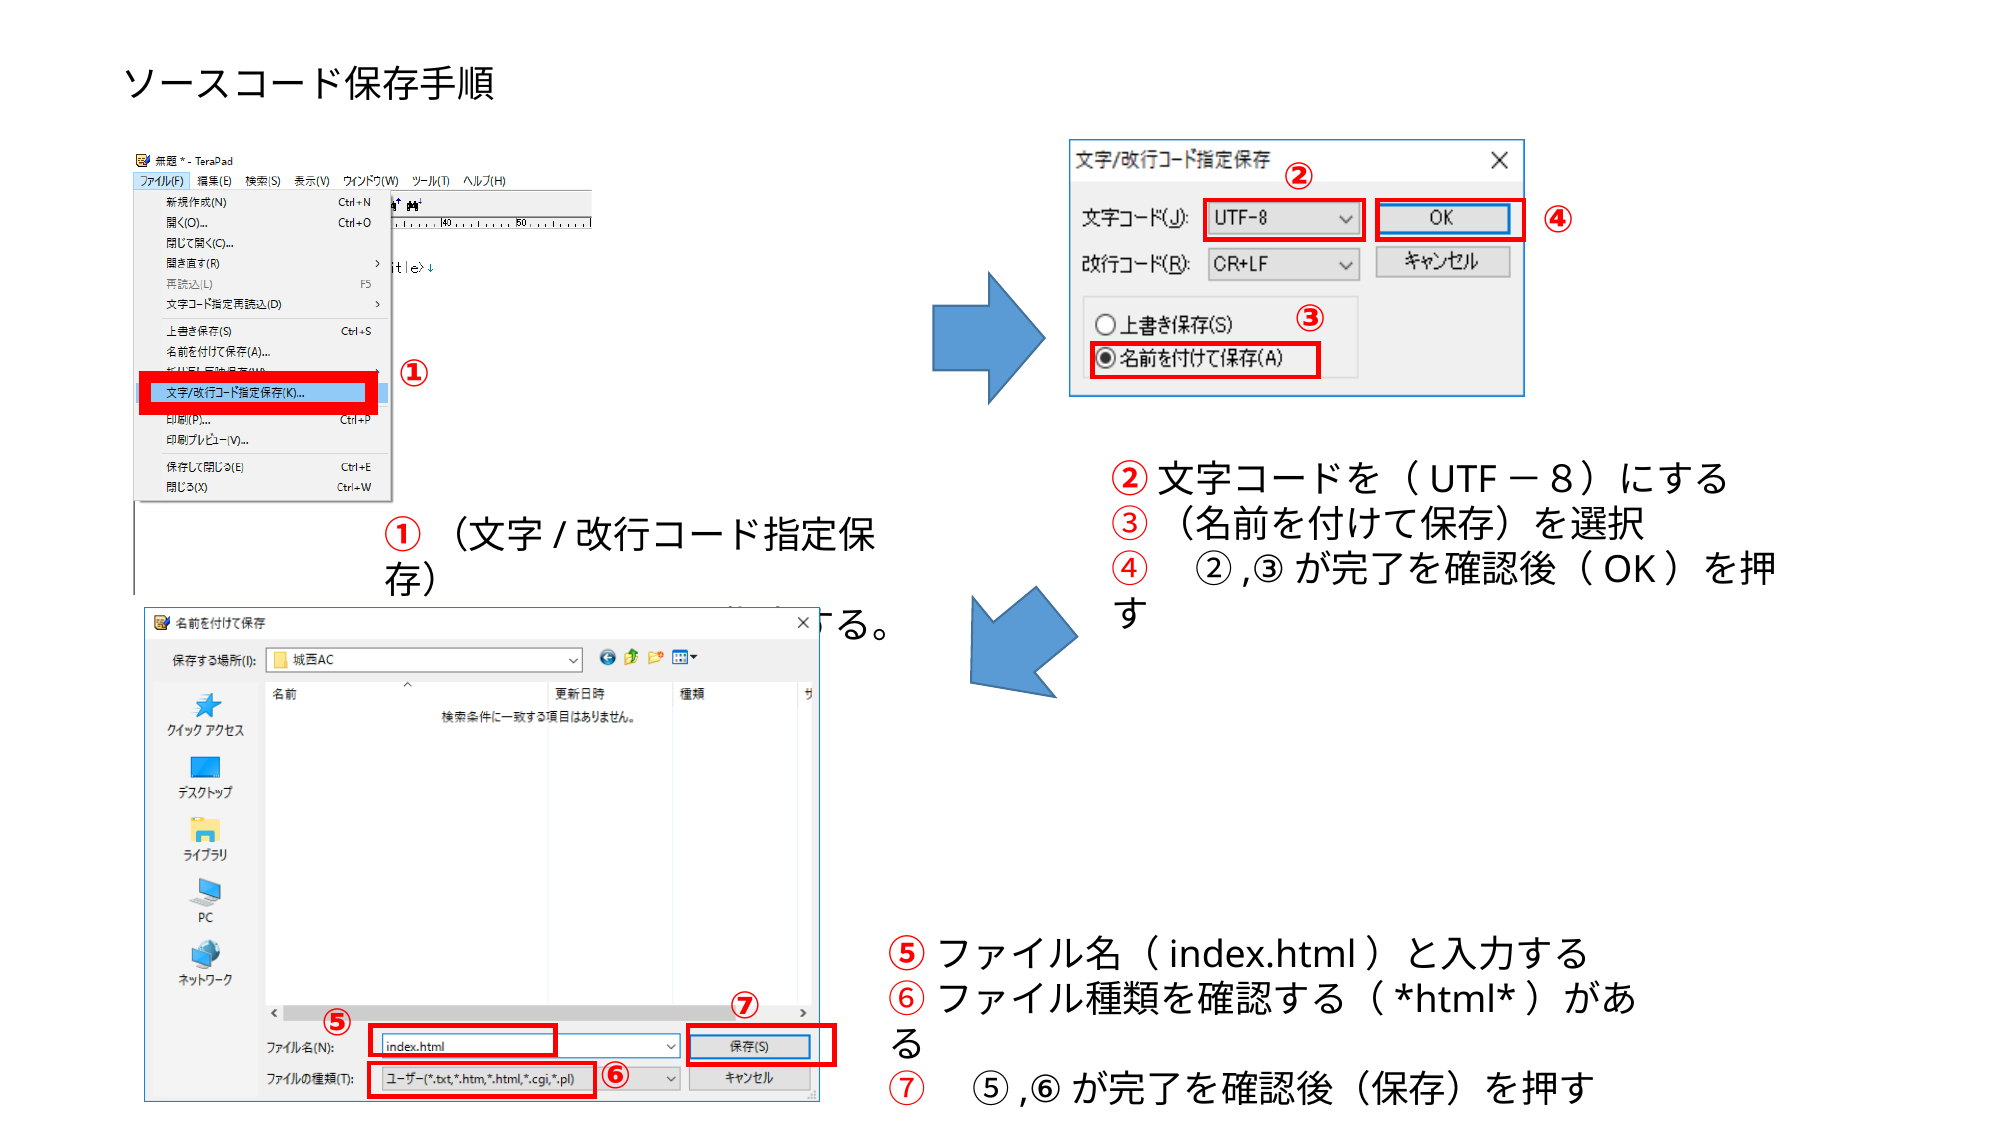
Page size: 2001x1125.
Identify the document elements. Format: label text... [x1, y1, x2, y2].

text_box ソースコード保存手順 [106, 53, 958, 113]
text_box [969, 585, 1079, 699]
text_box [133, 150, 958, 610]
text_box [820, 1024, 836, 1066]
picture [144, 607, 820, 1102]
text_box [958, 270, 1046, 406]
text_box ⑤ファイル名（index.html）と入力する ⑥ファイル種類を確認する（*html*）がある ⑦ ⑤,⑥が完了を確認後（保存）を押す [873, 922, 1686, 1118]
text_box ⑦ [820, 973, 824, 1024]
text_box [1069, 139, 1805, 608]
